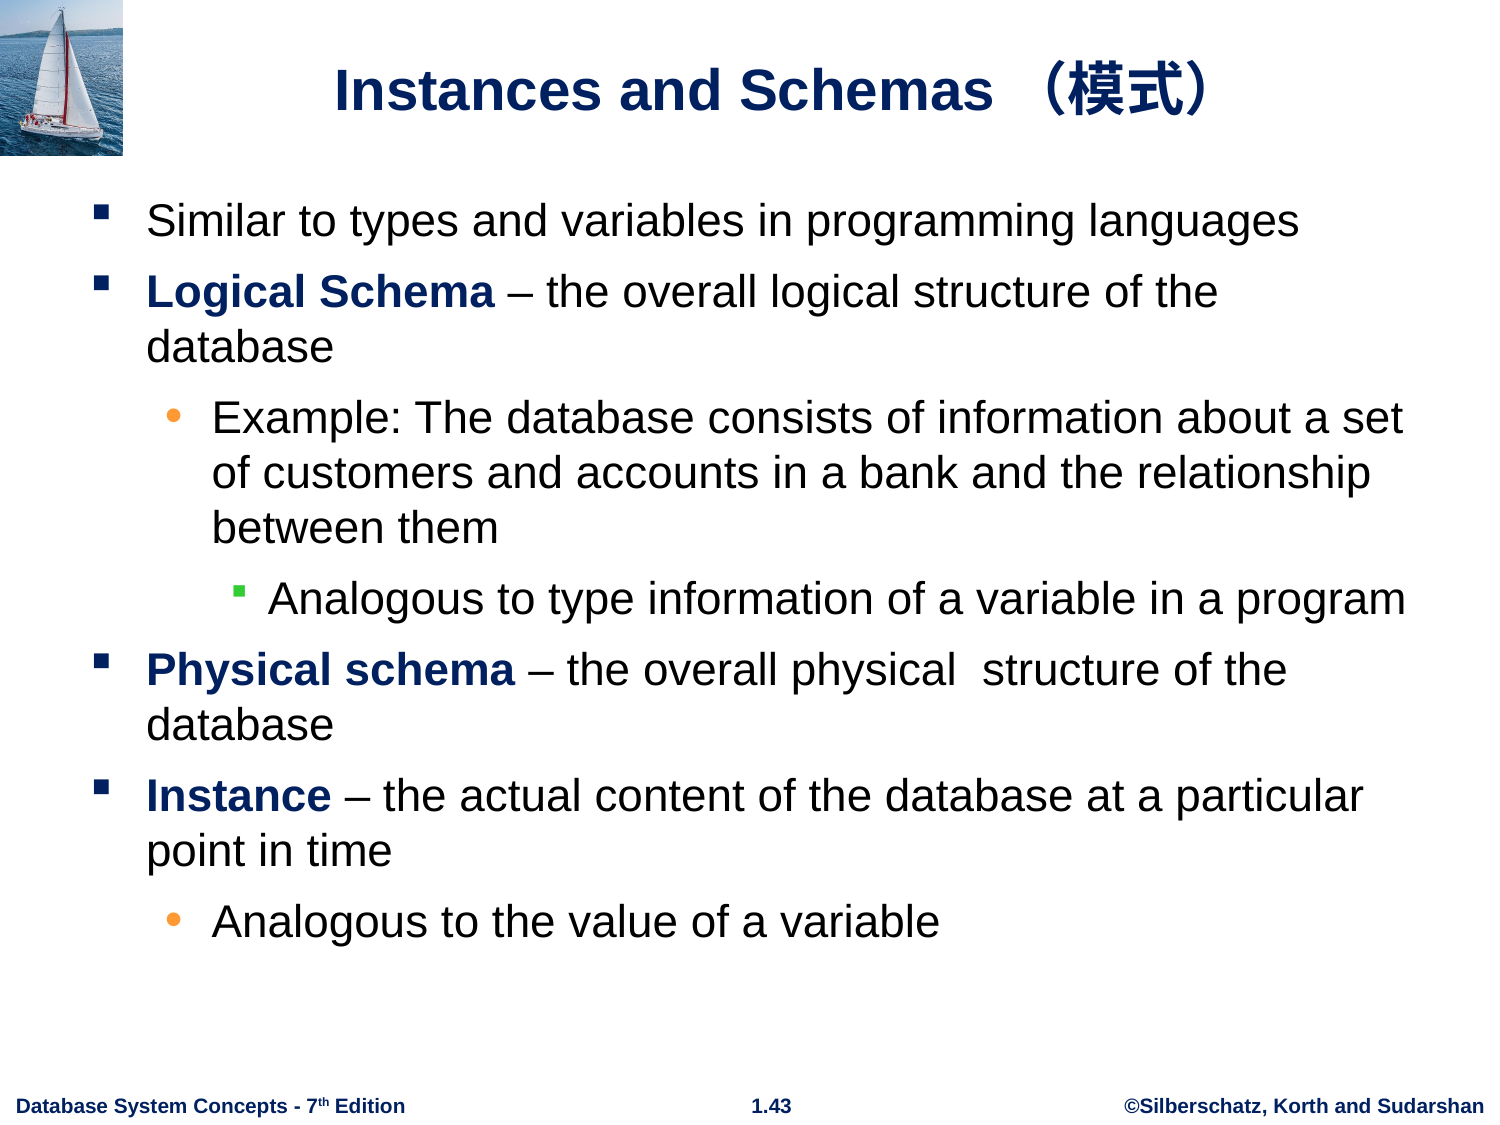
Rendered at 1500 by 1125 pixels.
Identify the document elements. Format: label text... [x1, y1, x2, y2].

picture [0, 0, 123, 156]
list Similar to types and variables in programming languages Logical Schema – the overall logical structure of the database Example: The database consists of information about a set of customers and accounts in a bank and the relationship between them Analogous to type information of a variable in a program Physical schema – the overall physical structure of the database Instance – the actual content of the database at a particular point in time Analogous to the value of a variable [74, 183, 1427, 988]
title Instances and Schemas（模式） [125, 29, 1452, 130]
